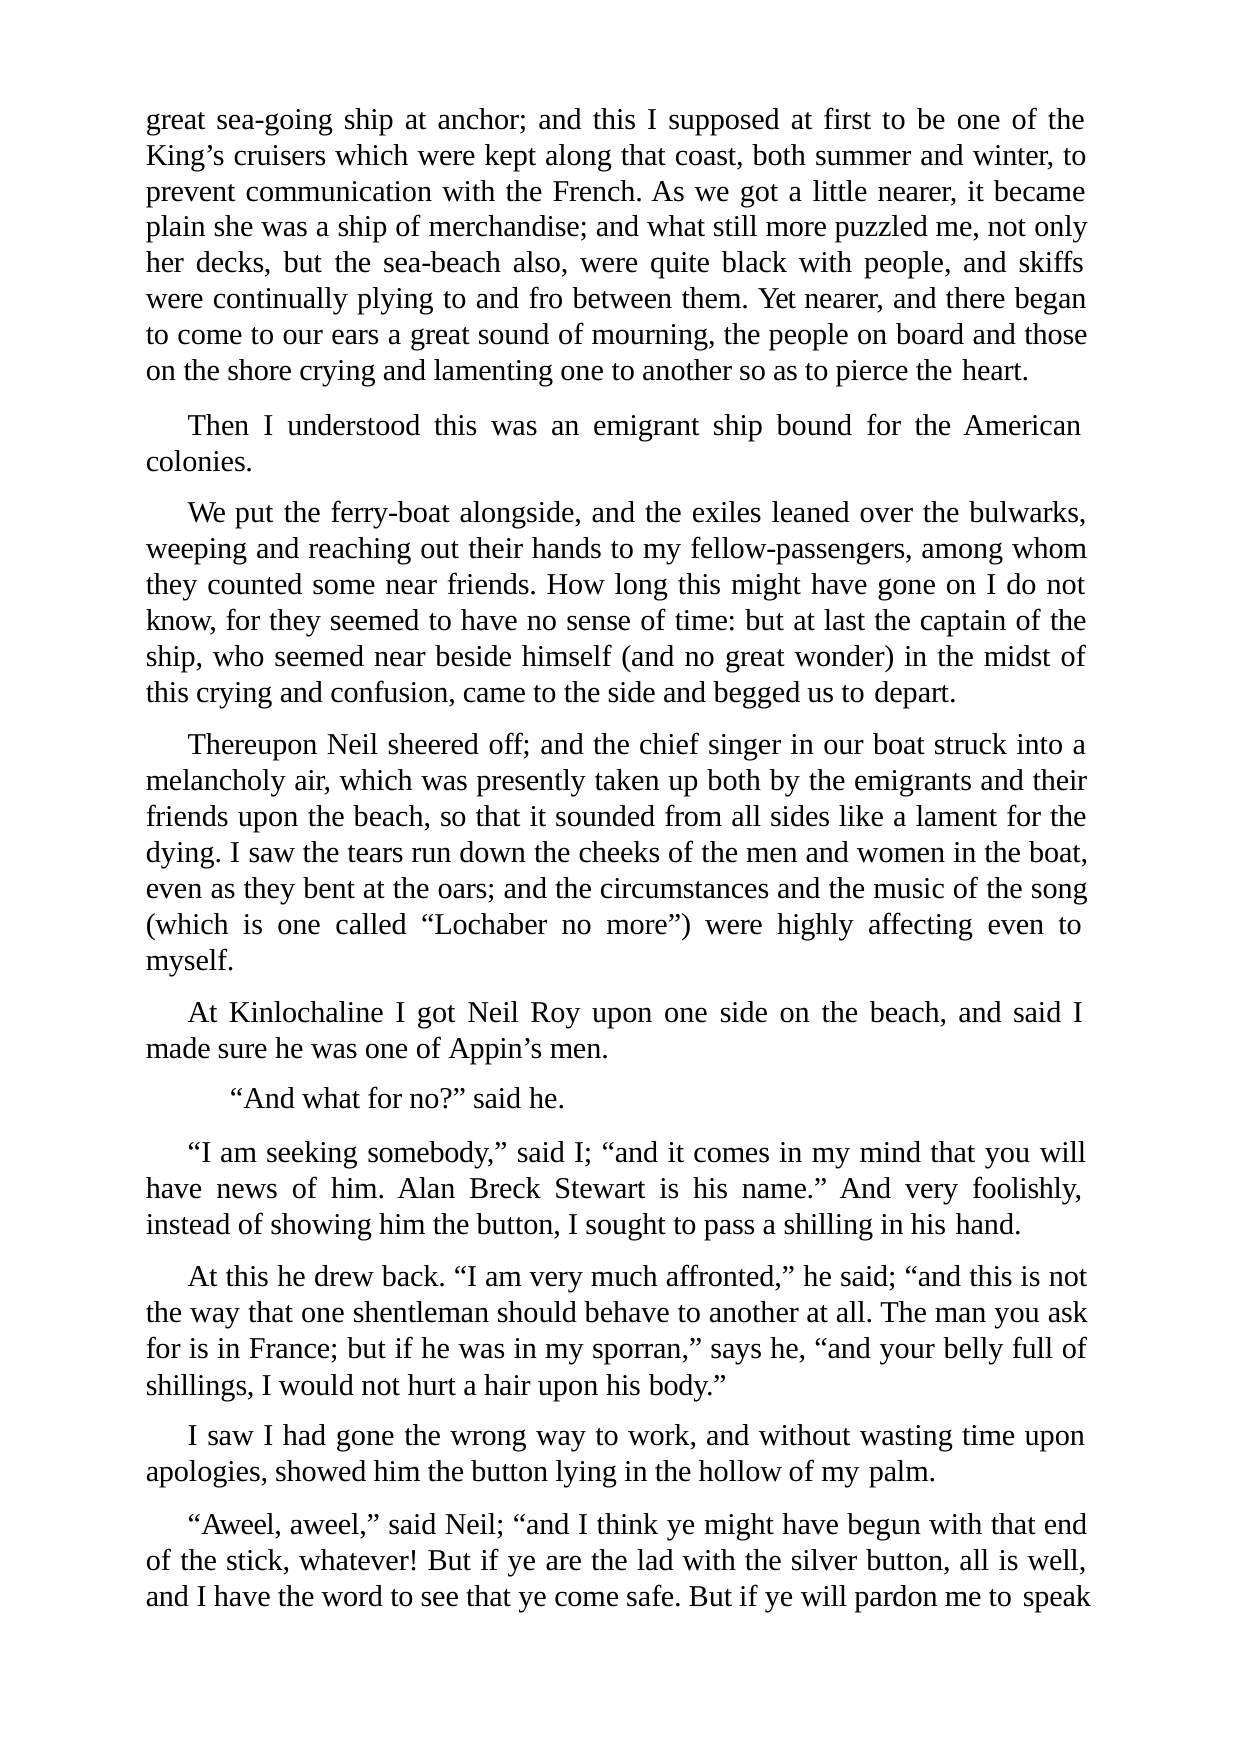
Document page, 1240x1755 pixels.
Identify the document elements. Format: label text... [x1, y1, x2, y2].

text_box great sea-going ship at anchor; and this I supposed at first to be one of the King’s cruisers which were kept along that coast, both summer and winter, to prevent communication with the French. As we got a little nearer, it became plain she was a ship of merchandise; and what still more puzzled me, not only her decks, but the sea-beach also, were quite black with people, and skiffs were continually plying to and fro between them. Yet nearer, and there began to come to our ears a great sound of mourning, the people on board and those on the shore crying and lamenting one to another so as to pierce the heart. Then I understood this was an emigrant ship bound for the American colonies. We put the ferry-boat alongside, and the exiles leaned over the bulwarks, weeping and reaching out their hands to my fellow-passengers, among whom they counted some near friends. How long this might have gone on I do not know, for they seemed to have no sense of time: but at last the captain of the ship, who seemed near beside himself (and no great wonder) in the midst of this crying and confusion, came to the side and begged us to depart. Thereupon Neil sheered off; and the chief singer in our boat struck into a melancholy air, which was presently taken up both by the emigrants and their friends upon the beach, so that it sounded from all sides like a lament for the dying. I saw the tears run down the cheeks of the men and women in the boat, even as they bent at the oars; and the circumstances and the music of the song (which is one called “Lochaber no more”) were highly affecting even to myself. At Kinlochaline I got Neil Roy upon one side on the beach, and said I made sure he was one of Appin’s men. “And what for no?” said he. “I am seeking somebody,” said I; “and it comes in my mind that you will have news of him. Alan Breck Stewart is his name.” And very foolishly, instead of showing him the button, I sought to pass a shilling in his hand. At this he drew back. “I am very much affronted,” he said; “and this is not the way that one shentleman should behave to another at all. The man you ask for is in France; but if he was in my sporran,” says he, “and your belly full of shillings, I would not hurt a hair upon his body.” I saw I had gone the wrong way to work, and without wasting time upon apologies, showed him the button lying in the hollow of my palm. “Aweel, aweel,” said Neil; “and I think ye might have begun with that end of the stick, whatever! But if ye are the lad with the silver button, all is well, and I have the word to see that ye come safe. But if ye will pardon me to speak [143, 98, 1097, 1613]
